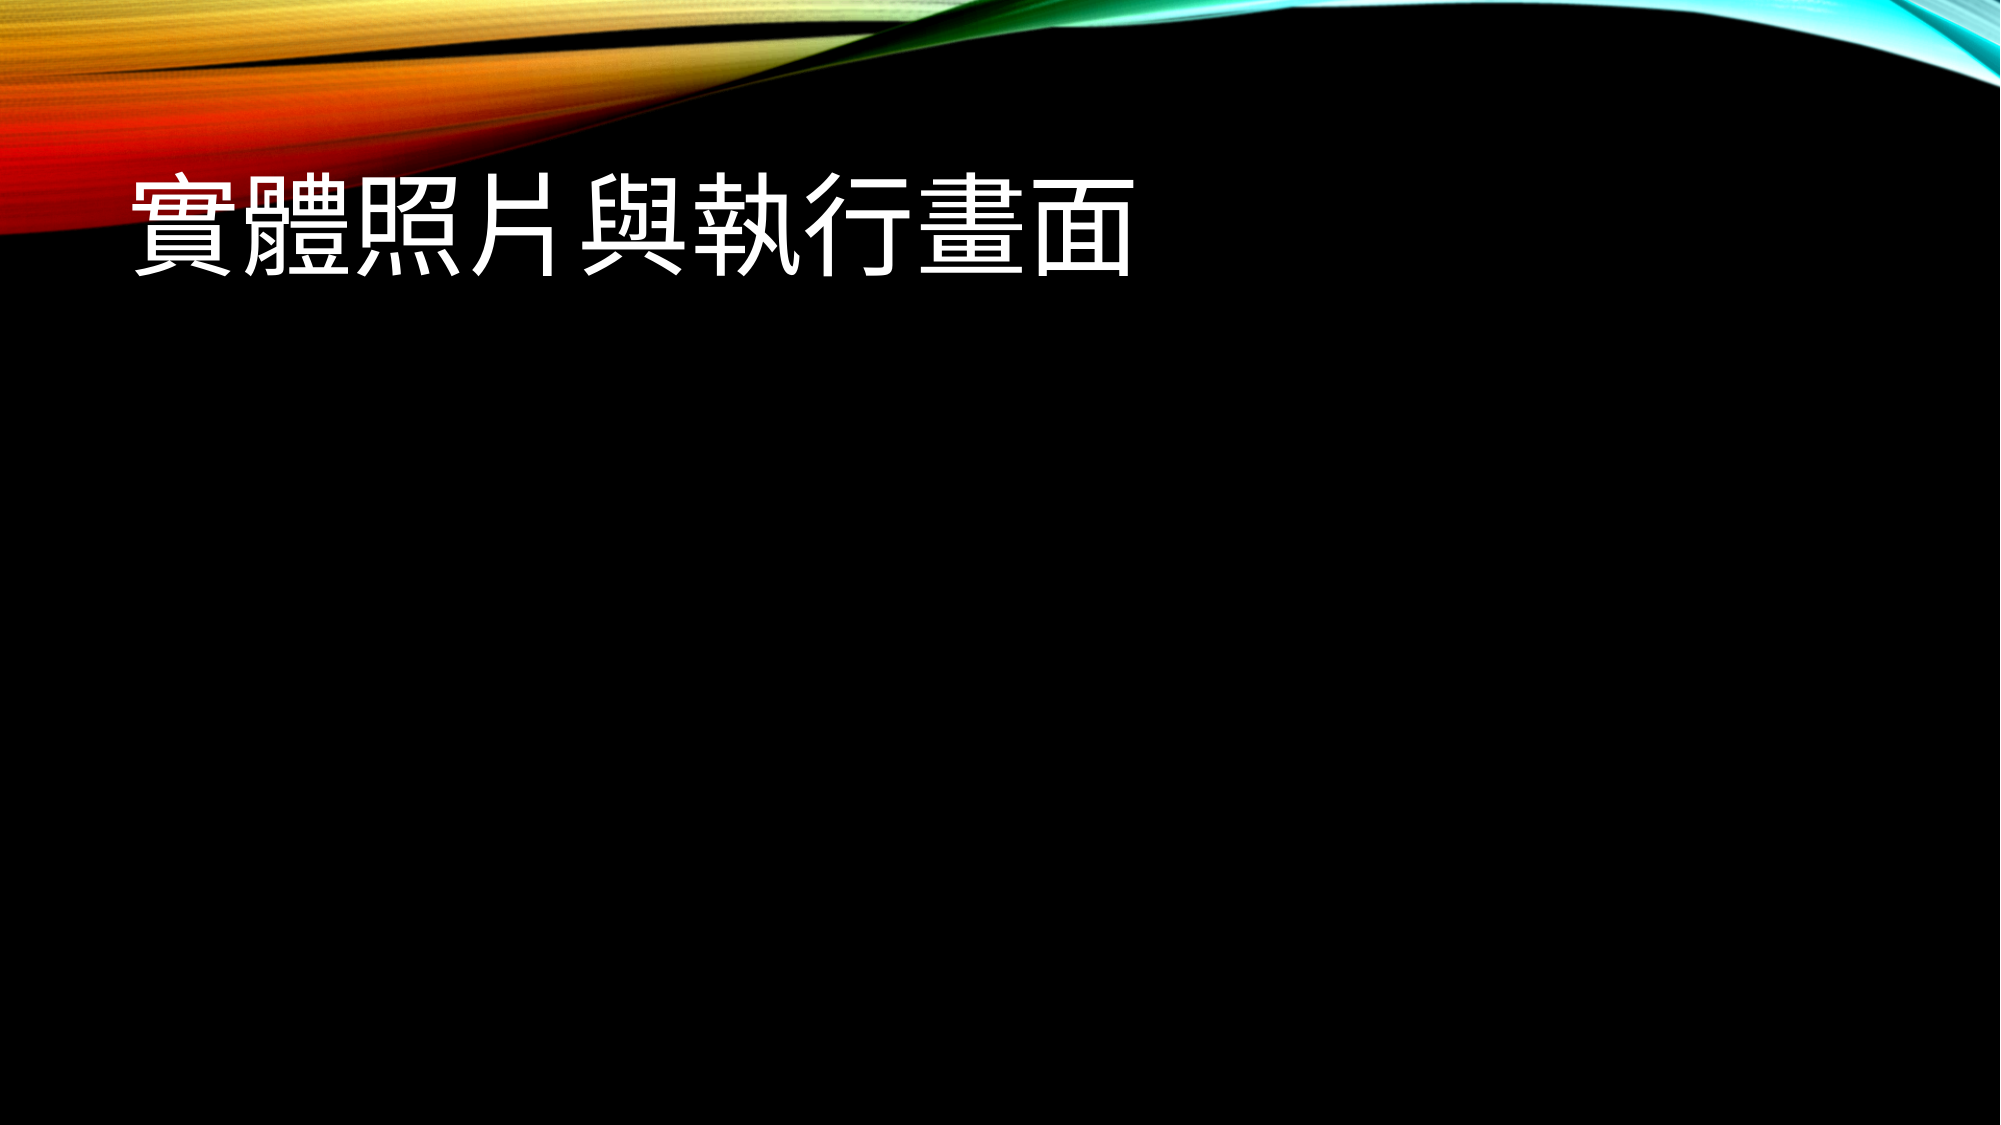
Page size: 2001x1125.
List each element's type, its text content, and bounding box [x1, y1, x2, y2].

title 實體照片與執行畫面 [112, 125, 1888, 338]
picture [0, 0, 2000, 237]
